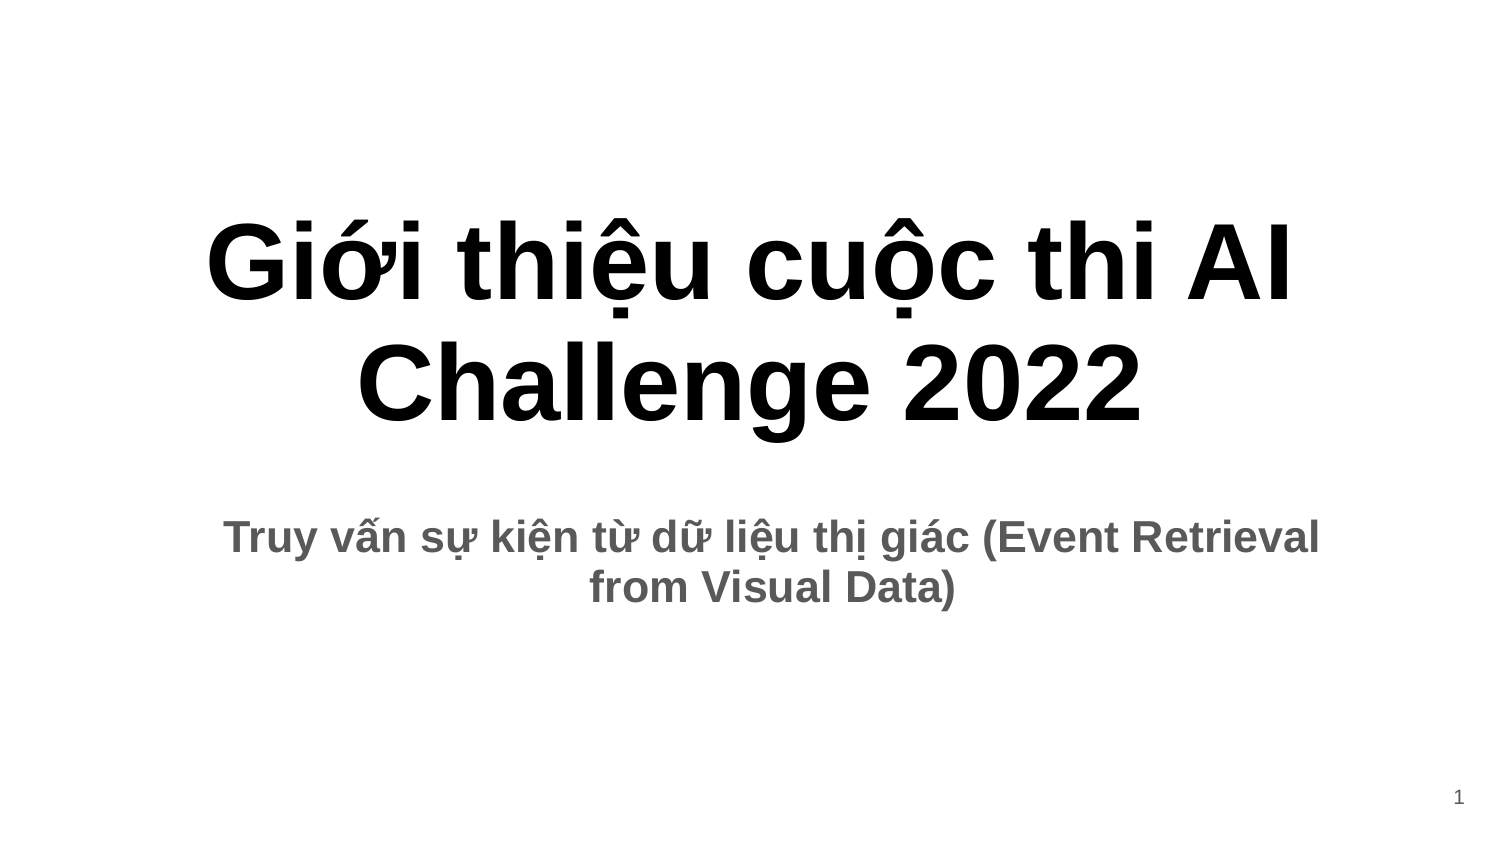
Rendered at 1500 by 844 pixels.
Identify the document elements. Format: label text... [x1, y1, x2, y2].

slide_number ‹#› [1389, 764, 1480, 830]
title Giới thiệu cuộc thi AI Challenge 2022 [51, 122, 1449, 459]
subtitle Truy vấn sự kiện từ dữ liệu thị giác (Event Retrieval from Visual Data) [184, 497, 1364, 628]
